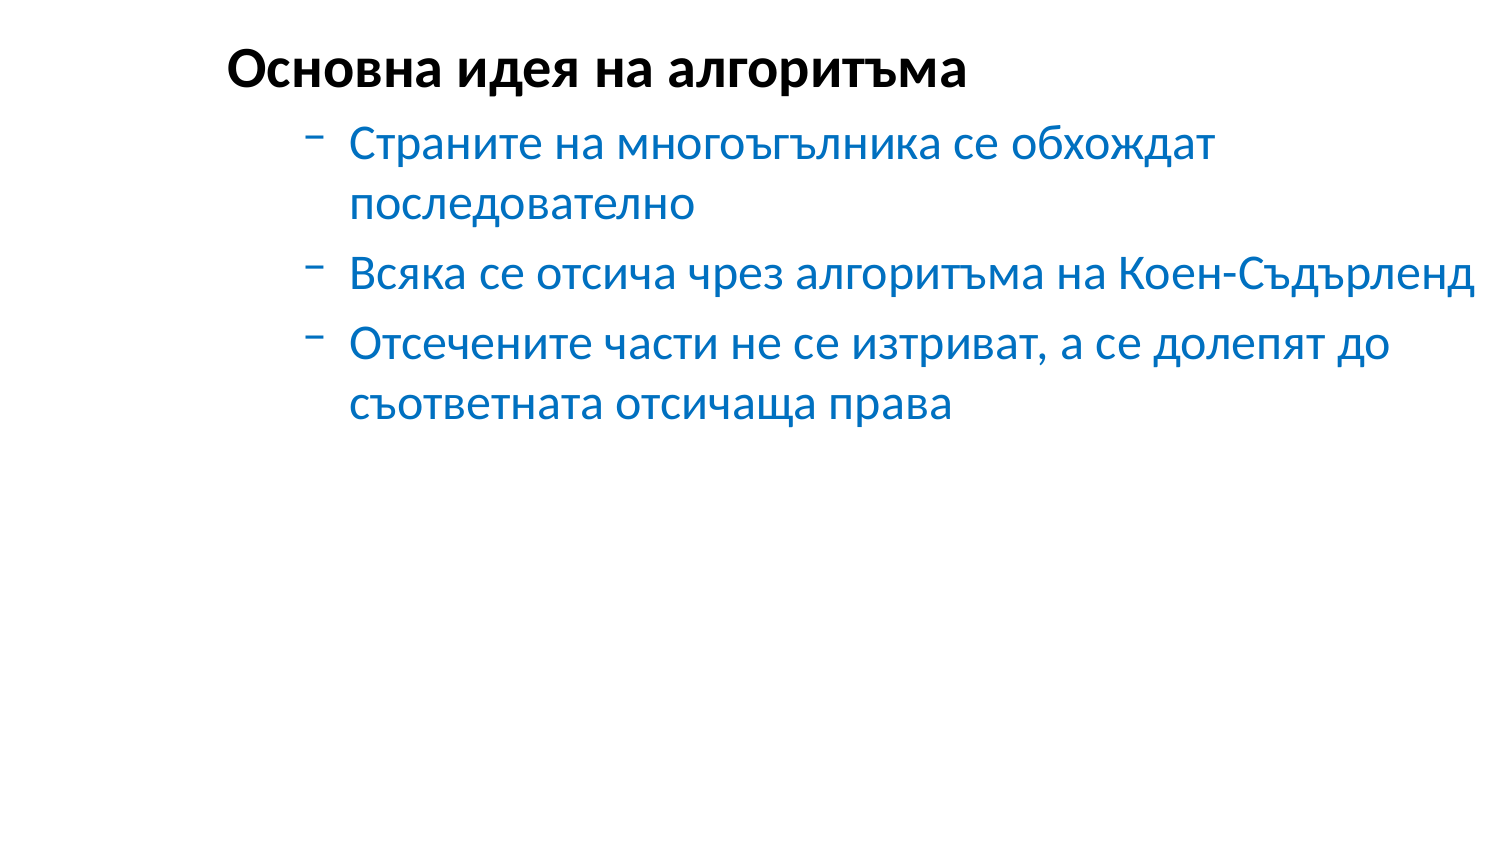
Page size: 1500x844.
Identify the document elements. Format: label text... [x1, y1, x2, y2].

list Основна идея на алгоритъма Страните на многоъгълника се обхождат последователно Всяка се отсича чрез алгоритъма на Коен-Съдърленд Отсечените части не се изтриват, а се долепят до съответната отсичаща права [212, 21, 1500, 797]
